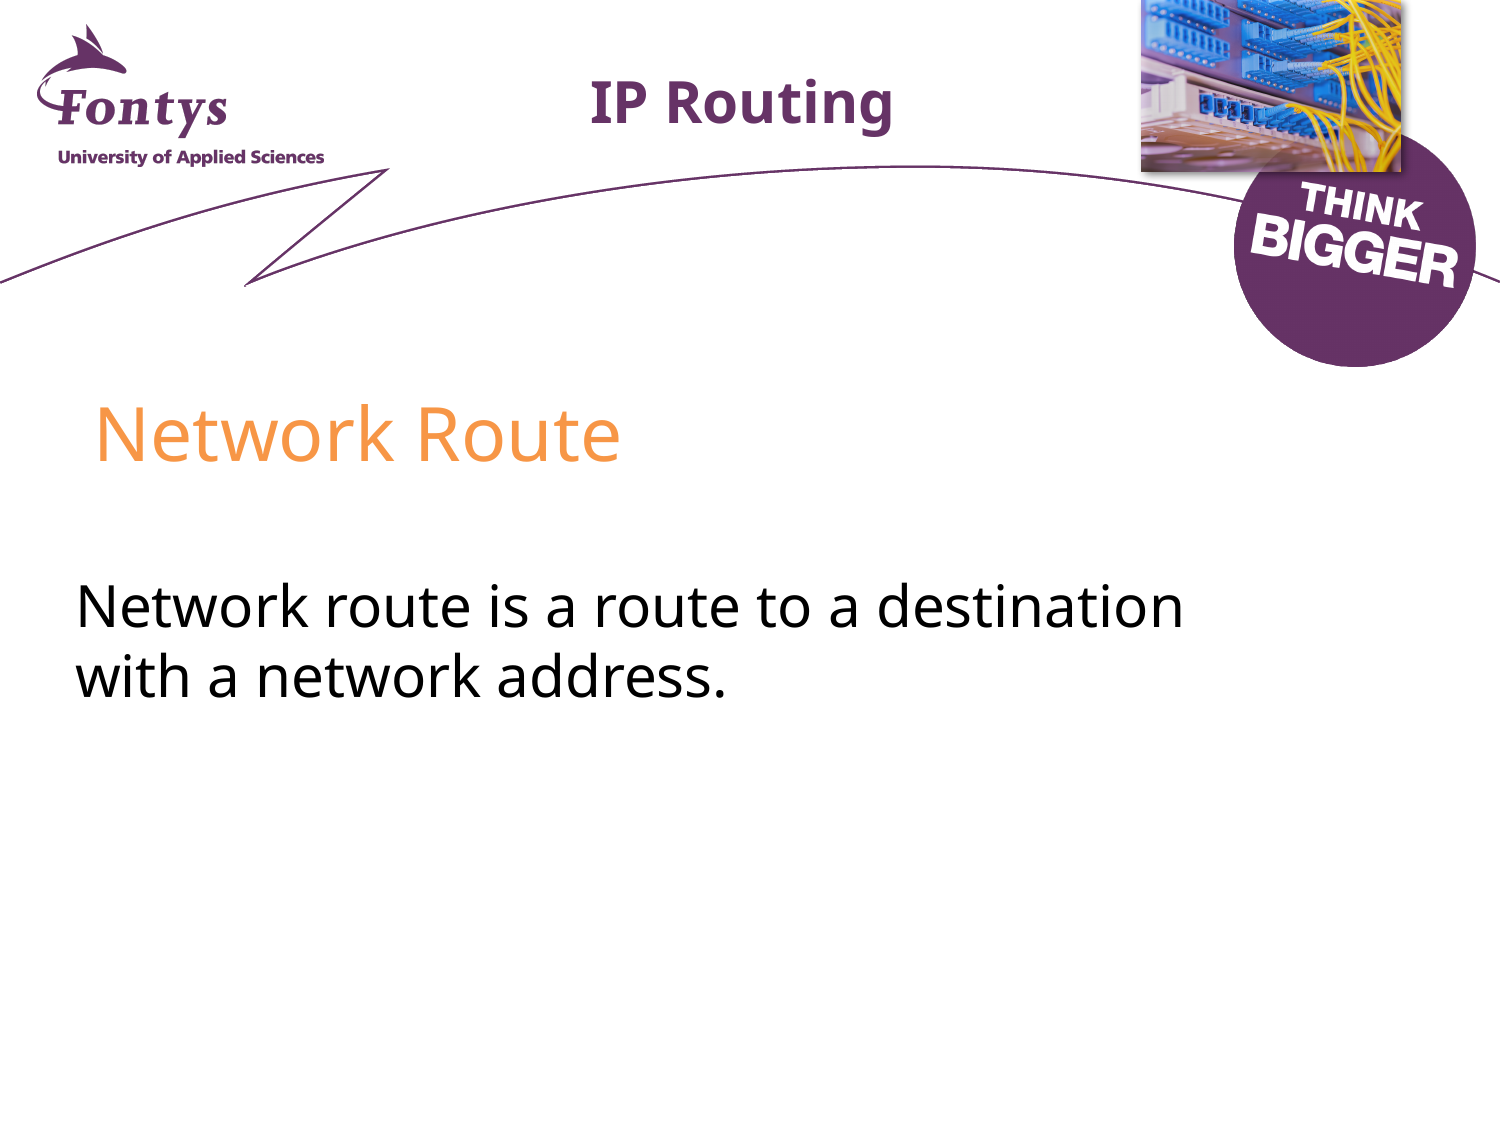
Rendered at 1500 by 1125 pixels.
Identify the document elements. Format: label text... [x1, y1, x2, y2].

title IP Routing [311, 65, 1136, 126]
list Network Route Network route is a route to a destination with a network address. [75, 301, 1238, 1058]
picture [0, 0, 1500, 367]
